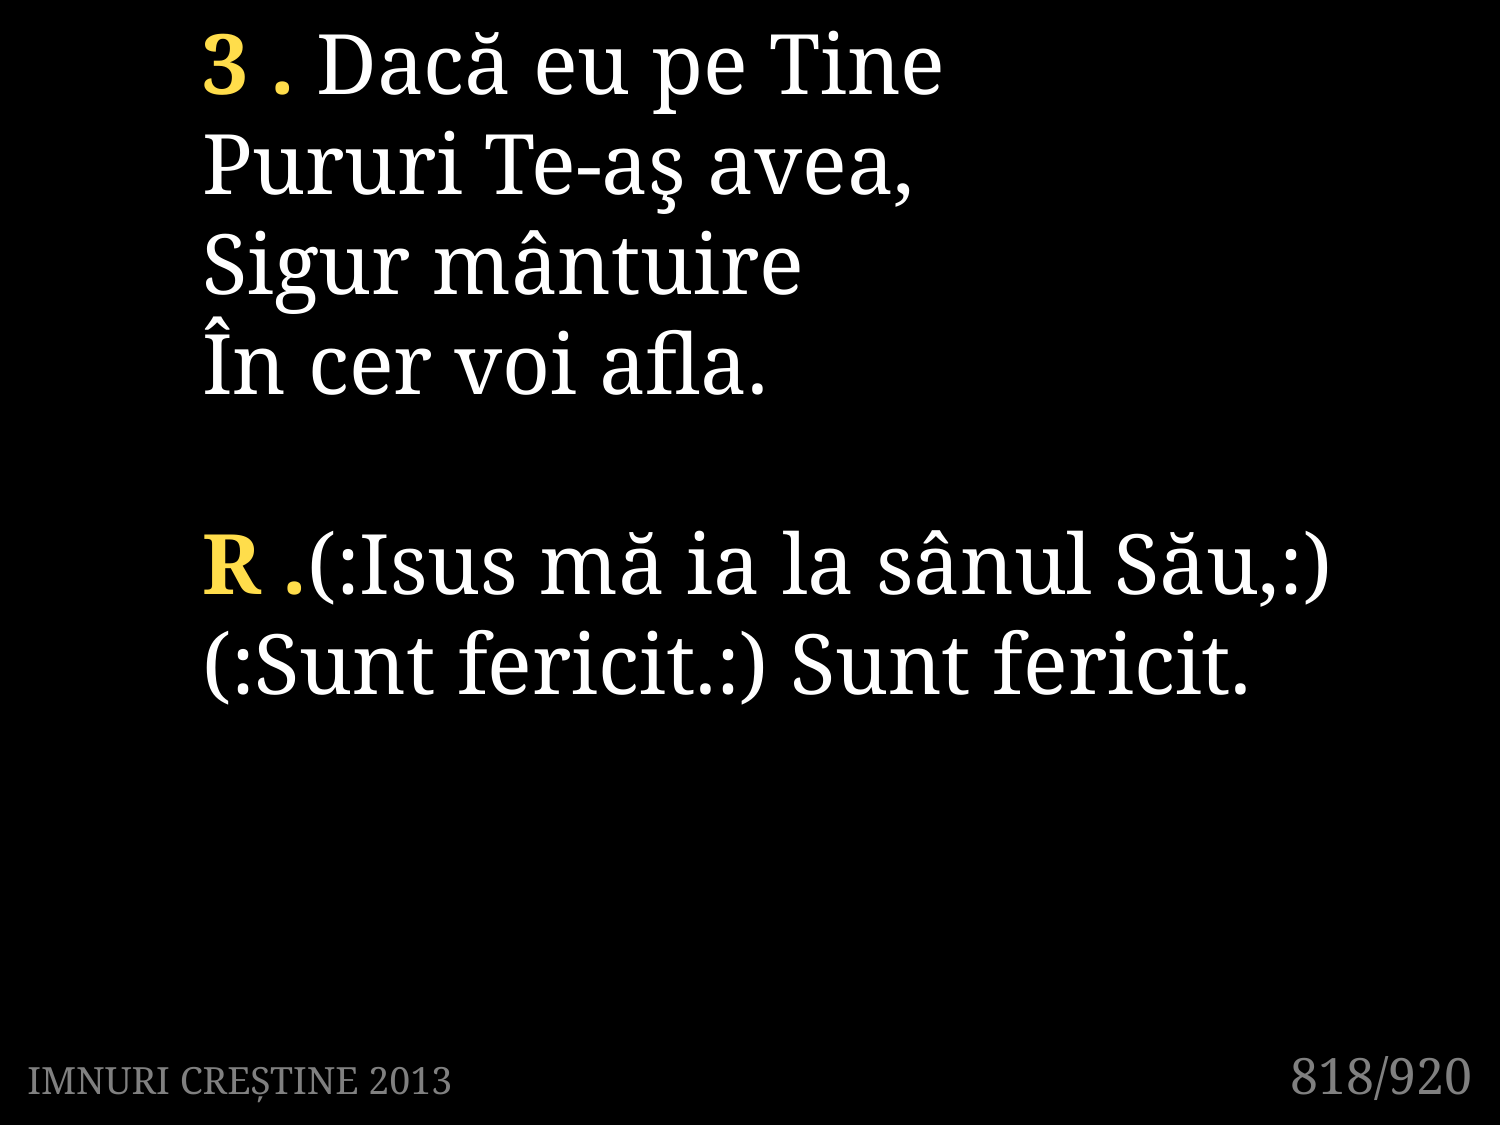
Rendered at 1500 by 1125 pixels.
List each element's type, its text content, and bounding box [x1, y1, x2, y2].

text_box 3 . Dacă eu pe Tine Pururi Te-aş avea, Sigur mântuire În cer voi afla. R .(:Isus mă ia la sânul Său,:) (:Sunt fericit.:) Sunt fericit. [187, 3, 1500, 719]
text_box 818/920 [637, 1037, 1488, 1113]
text_box IMNURI CREȘTINE 2013 [12, 1049, 637, 1110]
